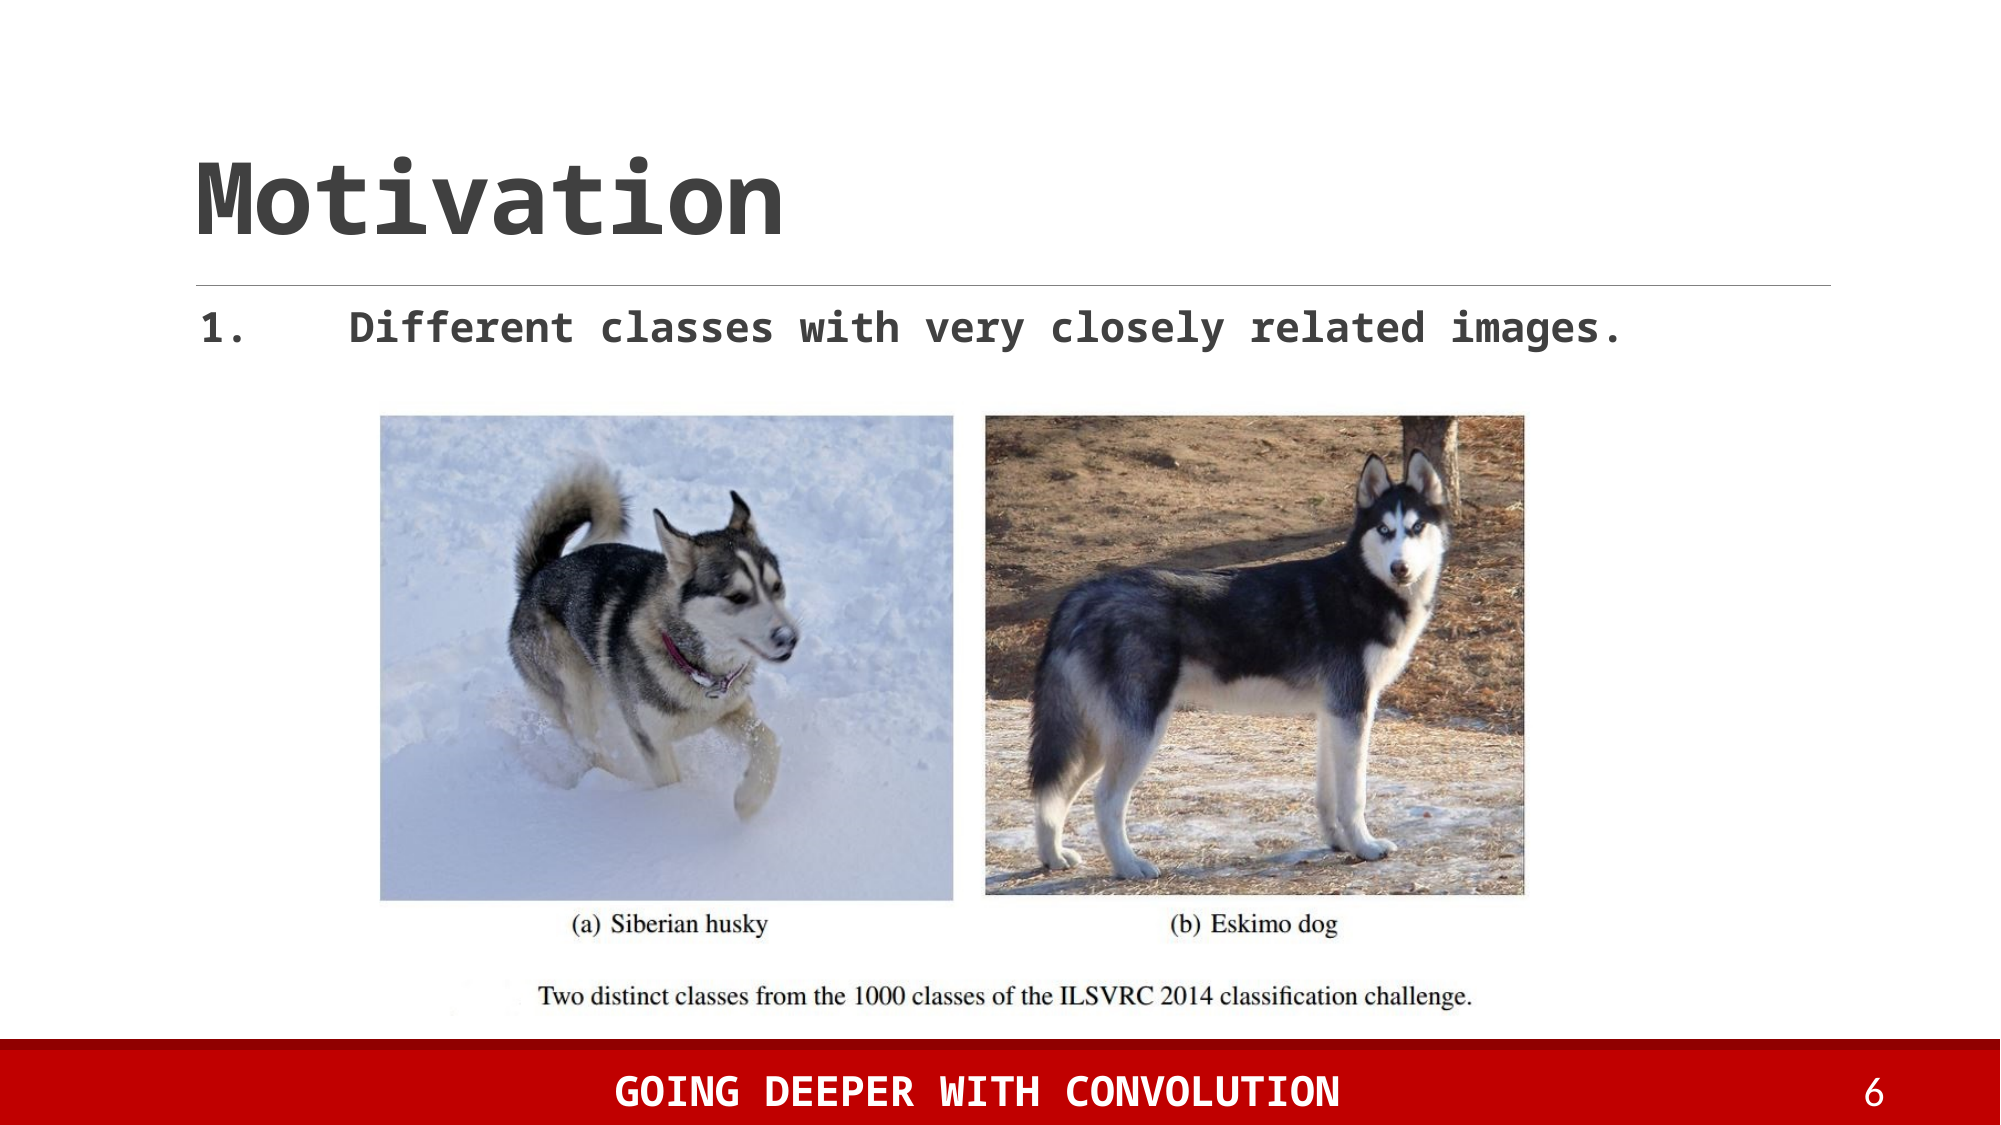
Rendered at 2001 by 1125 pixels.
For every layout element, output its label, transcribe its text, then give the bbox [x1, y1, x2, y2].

footer Going deeper with convolution [180, 1059, 1684, 1120]
title Motivation [180, 47, 1830, 263]
picture [325, 366, 1583, 1035]
slide_number 6 [1684, 1059, 1900, 1120]
list 1. Different classes with very closely related images. [199, 298, 1847, 1035]
